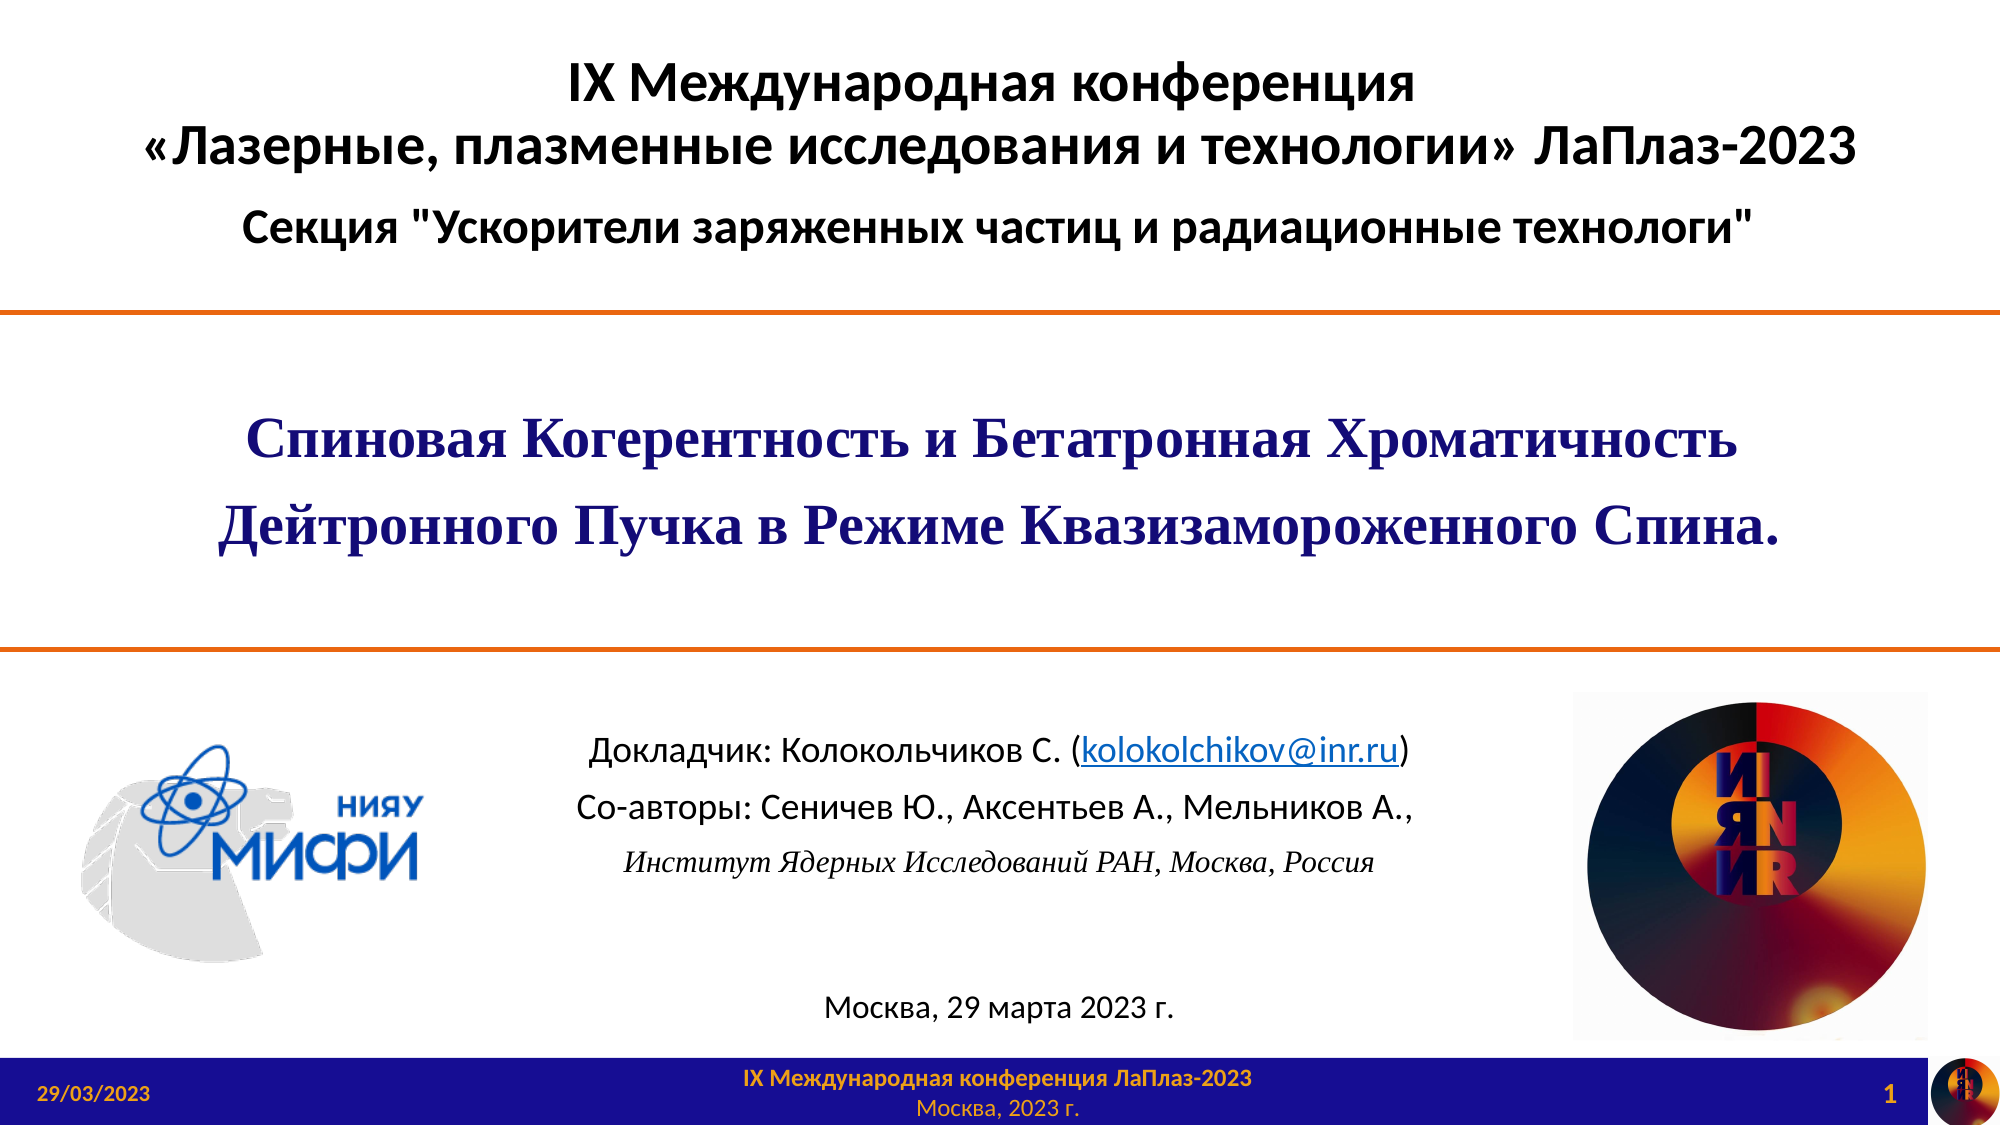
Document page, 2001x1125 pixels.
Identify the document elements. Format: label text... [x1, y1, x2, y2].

text_box Докладчик: Колокольчиков С. (kolokolchikov@inr.ru) Со-авторы: Сеничев Ю., Аксентьев А., Мельников А., Институт Ядерных Исследований РАН, Москва, Россия Москва, 29 марта 2023 г. [456, 726, 1542, 1038]
text_box IX Международная конференция ЛаПлаз-2023 Москва, 2023 г. [0, 1054, 1999, 1125]
text_box IX Международная конференция «Лазерные, плазменные исследования и технологии» ЛаПлаз-2023 [0, 43, 1998, 185]
text_box Спиновая Когерентность и Бетатронная Хроматичность Дейтронного Пучка в Режиме Квазизамороженного Спина. [0, 392, 1998, 564]
picture [57, 659, 447, 1048]
picture [1573, 692, 1928, 1041]
text_box Секция "Ускорители заряженных частиц и радиационные технологи" [0, 192, 1998, 262]
picture [1927, 1056, 2000, 1125]
